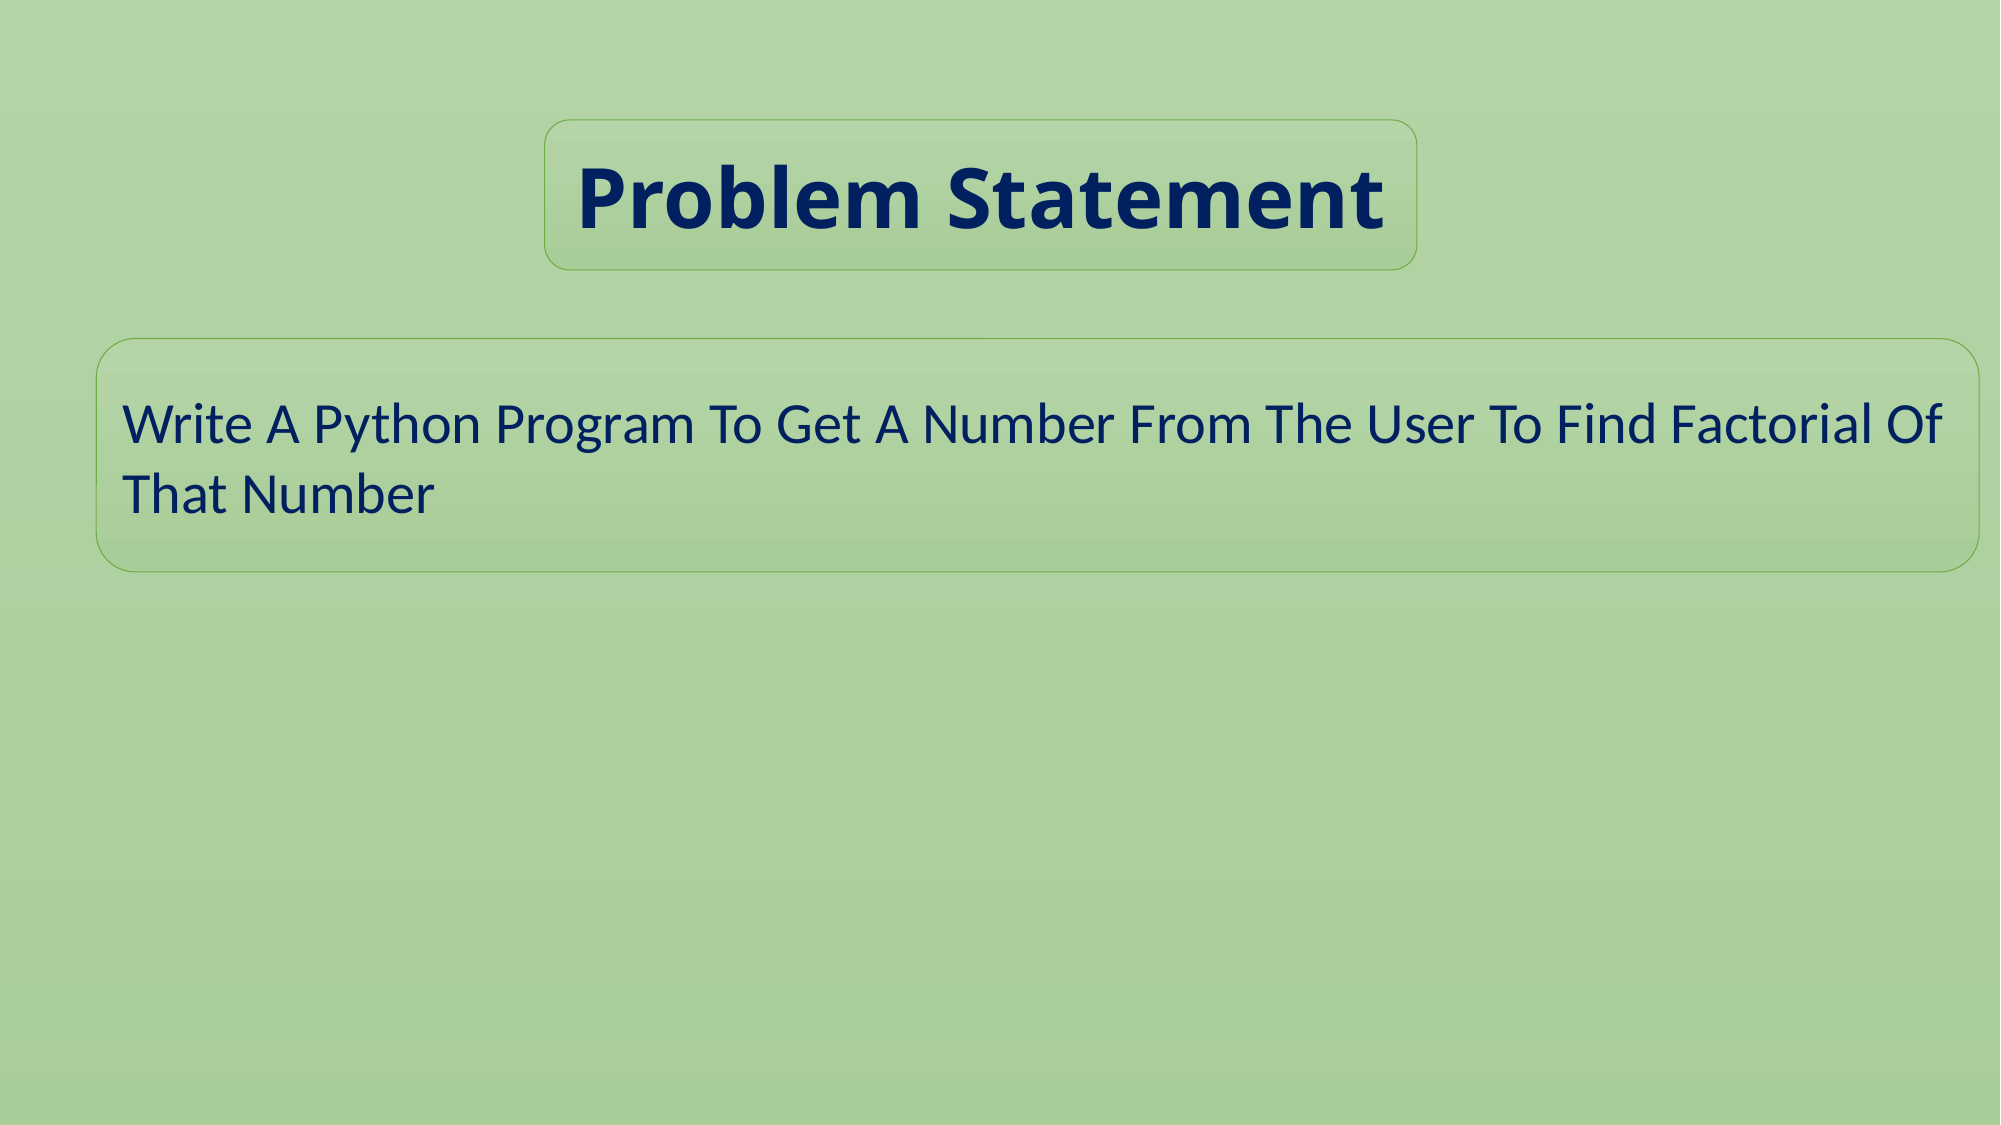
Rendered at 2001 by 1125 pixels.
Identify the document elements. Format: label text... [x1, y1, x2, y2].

text_box Problem Statement [544, 119, 1418, 271]
text_box Write A Python Program To Get A Number From The User To Find Factorial Of That Number [95, 337, 1980, 573]
